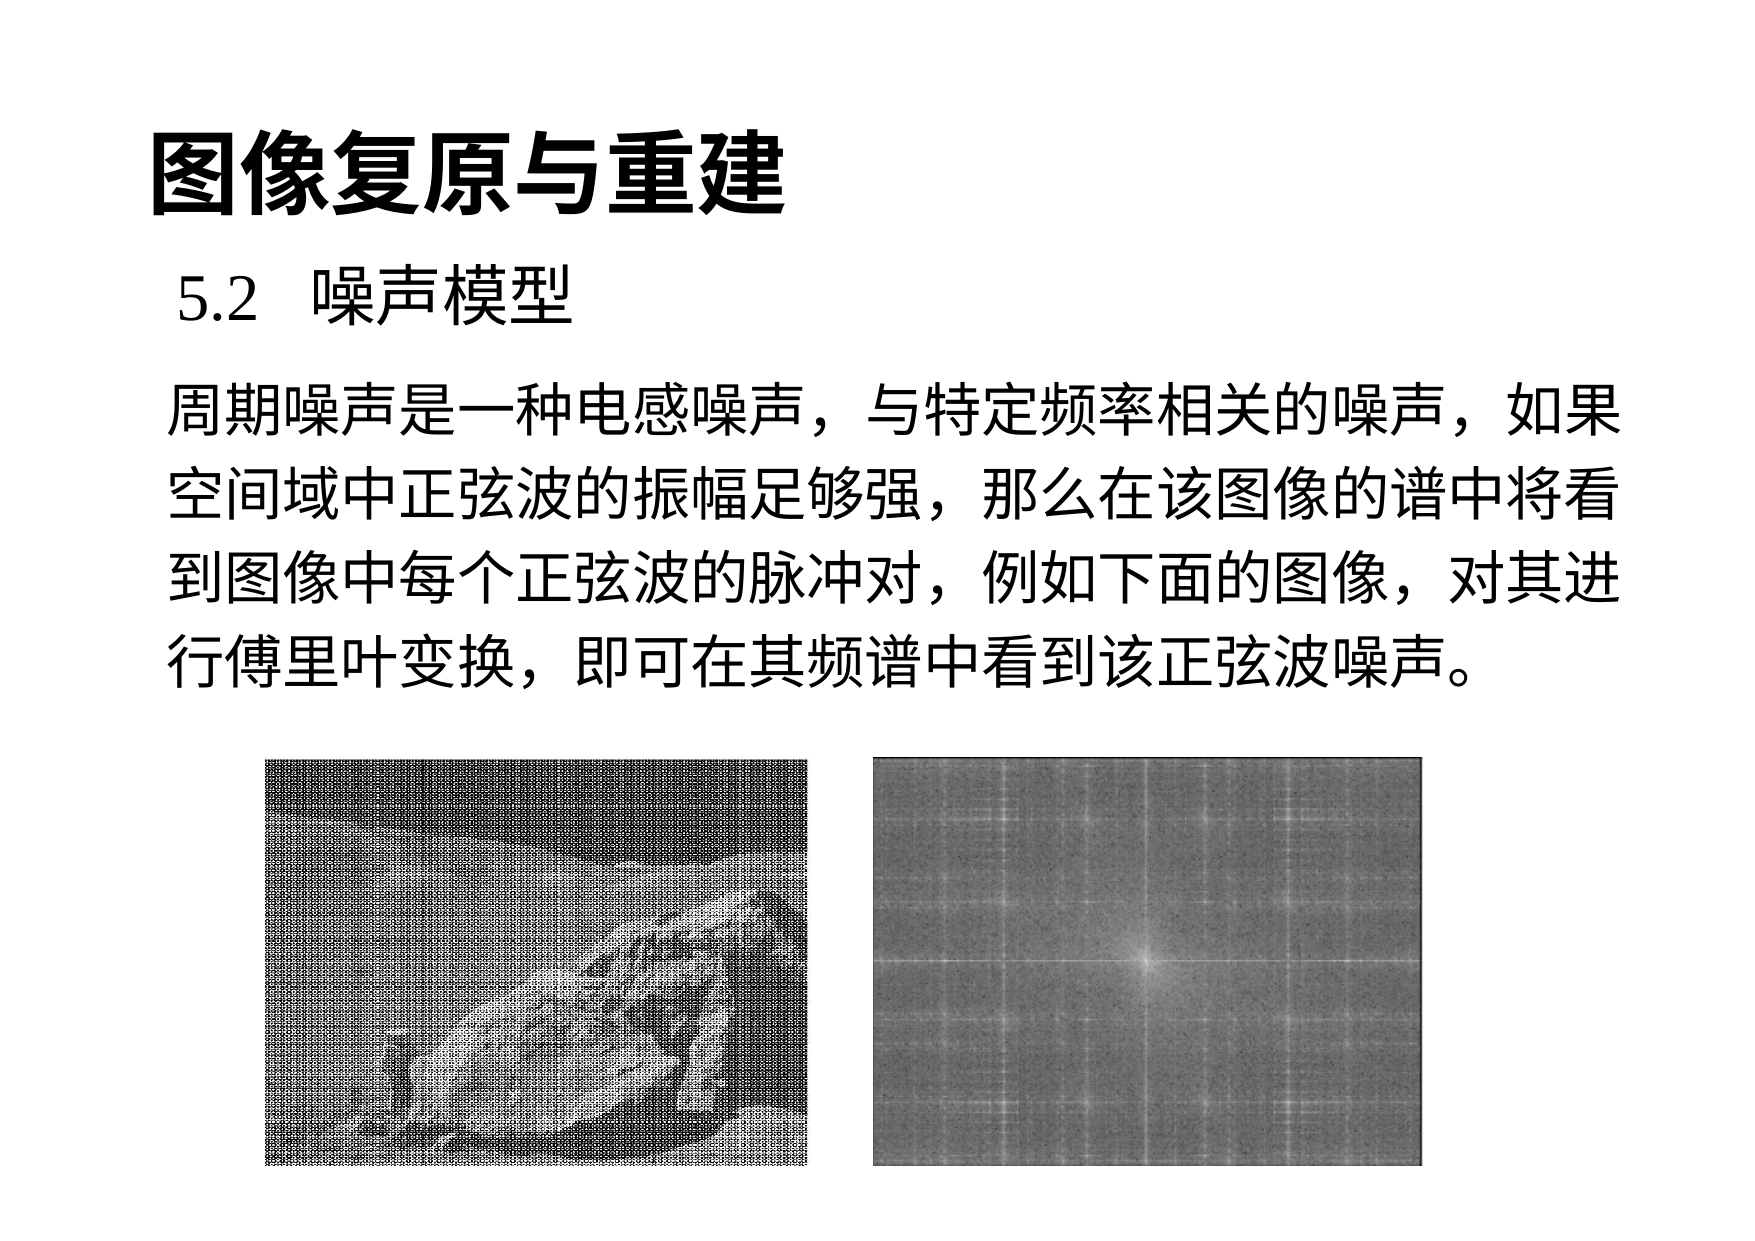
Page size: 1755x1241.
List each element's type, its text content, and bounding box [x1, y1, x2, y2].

text_box 5.2 噪声模型 [174, 255, 1451, 334]
text_box 周期噪声是一种电感噪声，与特定频率相关的噪声，如果空间域中正弦波的振幅足够强，那么在该图像的谱中将看到图像中每个正弦波的脉冲对，例如下面的图像，对其进行傅里叶变换，即可在其频谱中看到该正弦波噪声。 [151, 351, 1683, 703]
picture [873, 757, 1423, 1166]
text_box 图像复原与重建 [145, 115, 1029, 226]
picture [264, 757, 812, 1166]
